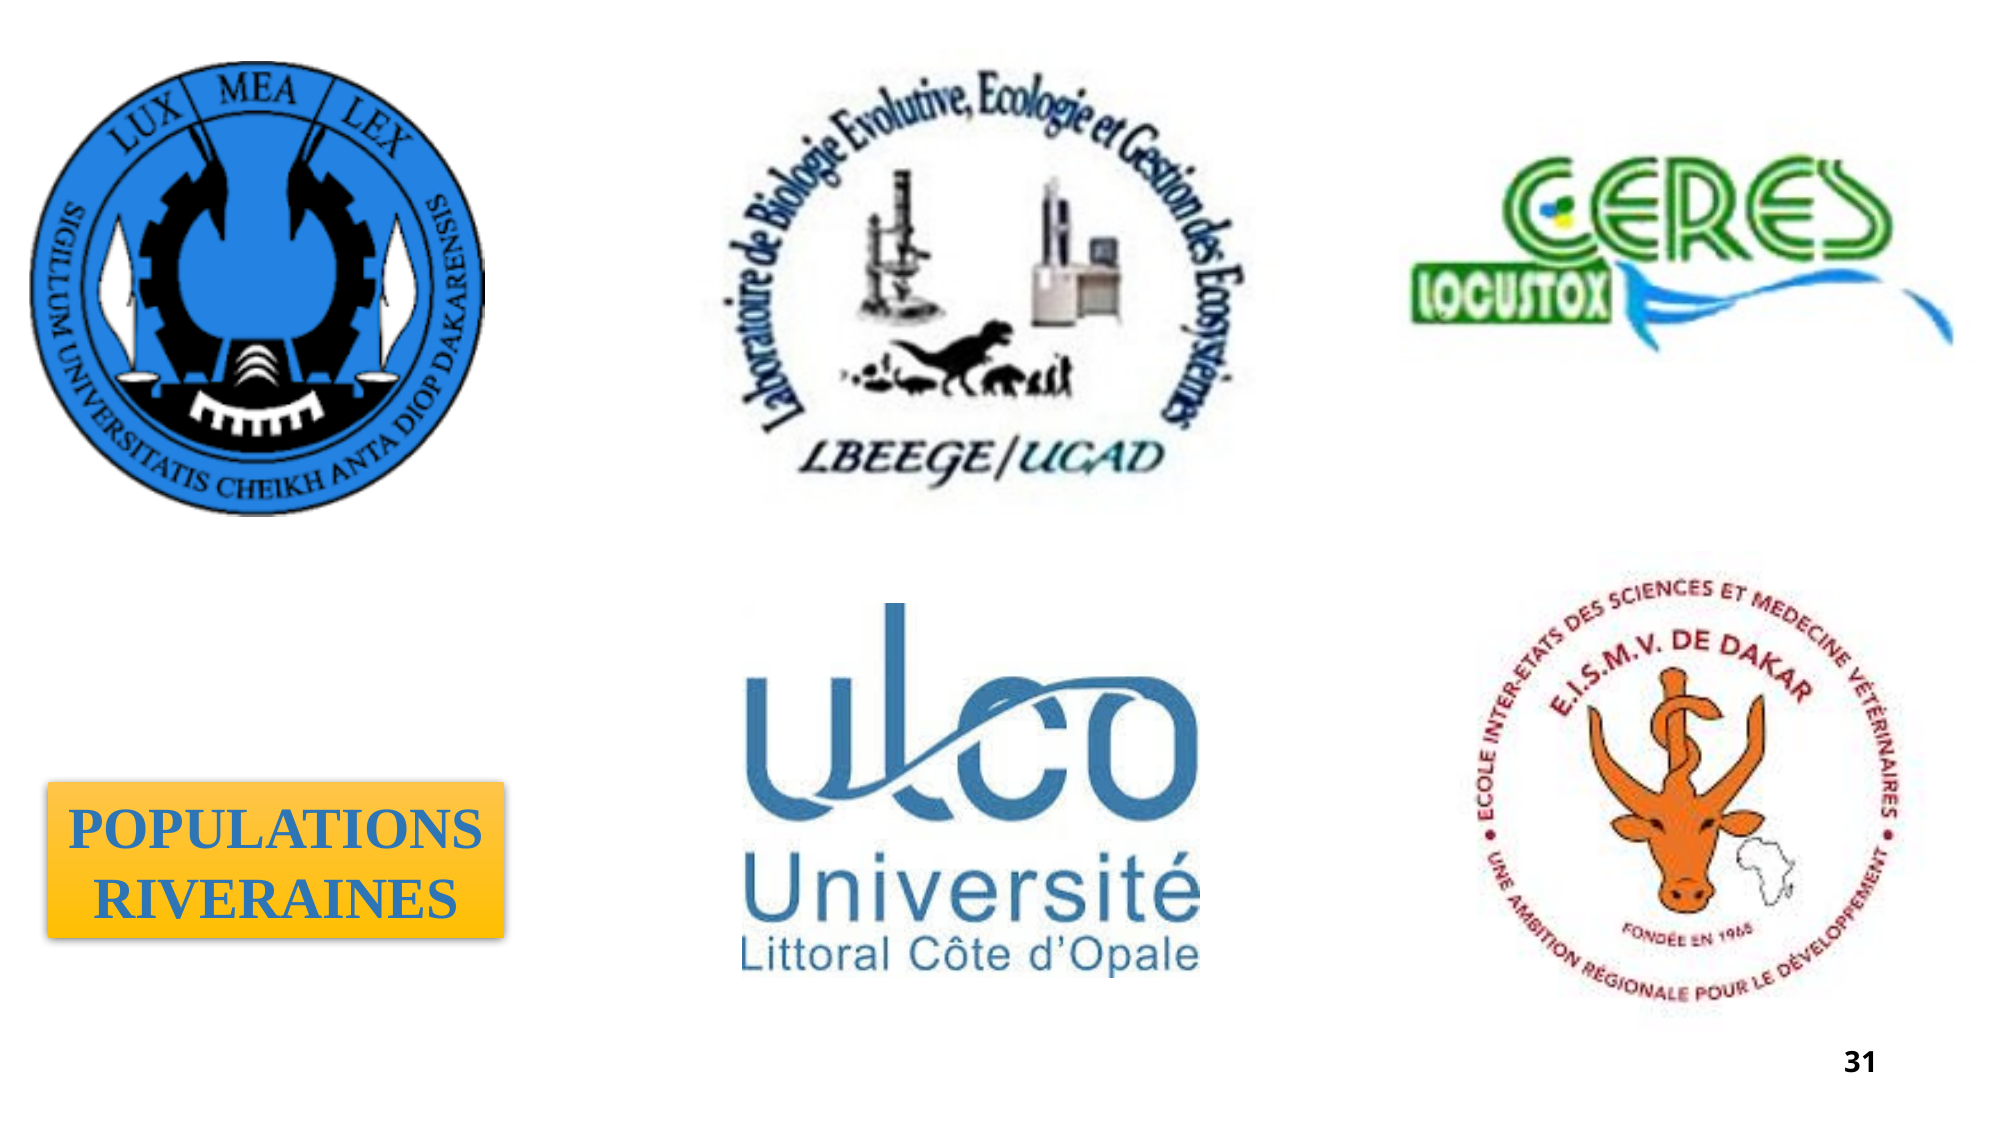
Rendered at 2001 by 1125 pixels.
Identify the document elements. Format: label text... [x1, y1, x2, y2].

picture [679, 47, 1294, 517]
text_box POPULATIONS RIVERAINES [48, 782, 504, 938]
picture [29, 61, 485, 517]
picture [742, 603, 1200, 978]
picture [1438, 551, 1938, 1031]
picture [1399, 0, 1977, 504]
slide_number 31 [1788, 1031, 1893, 1091]
